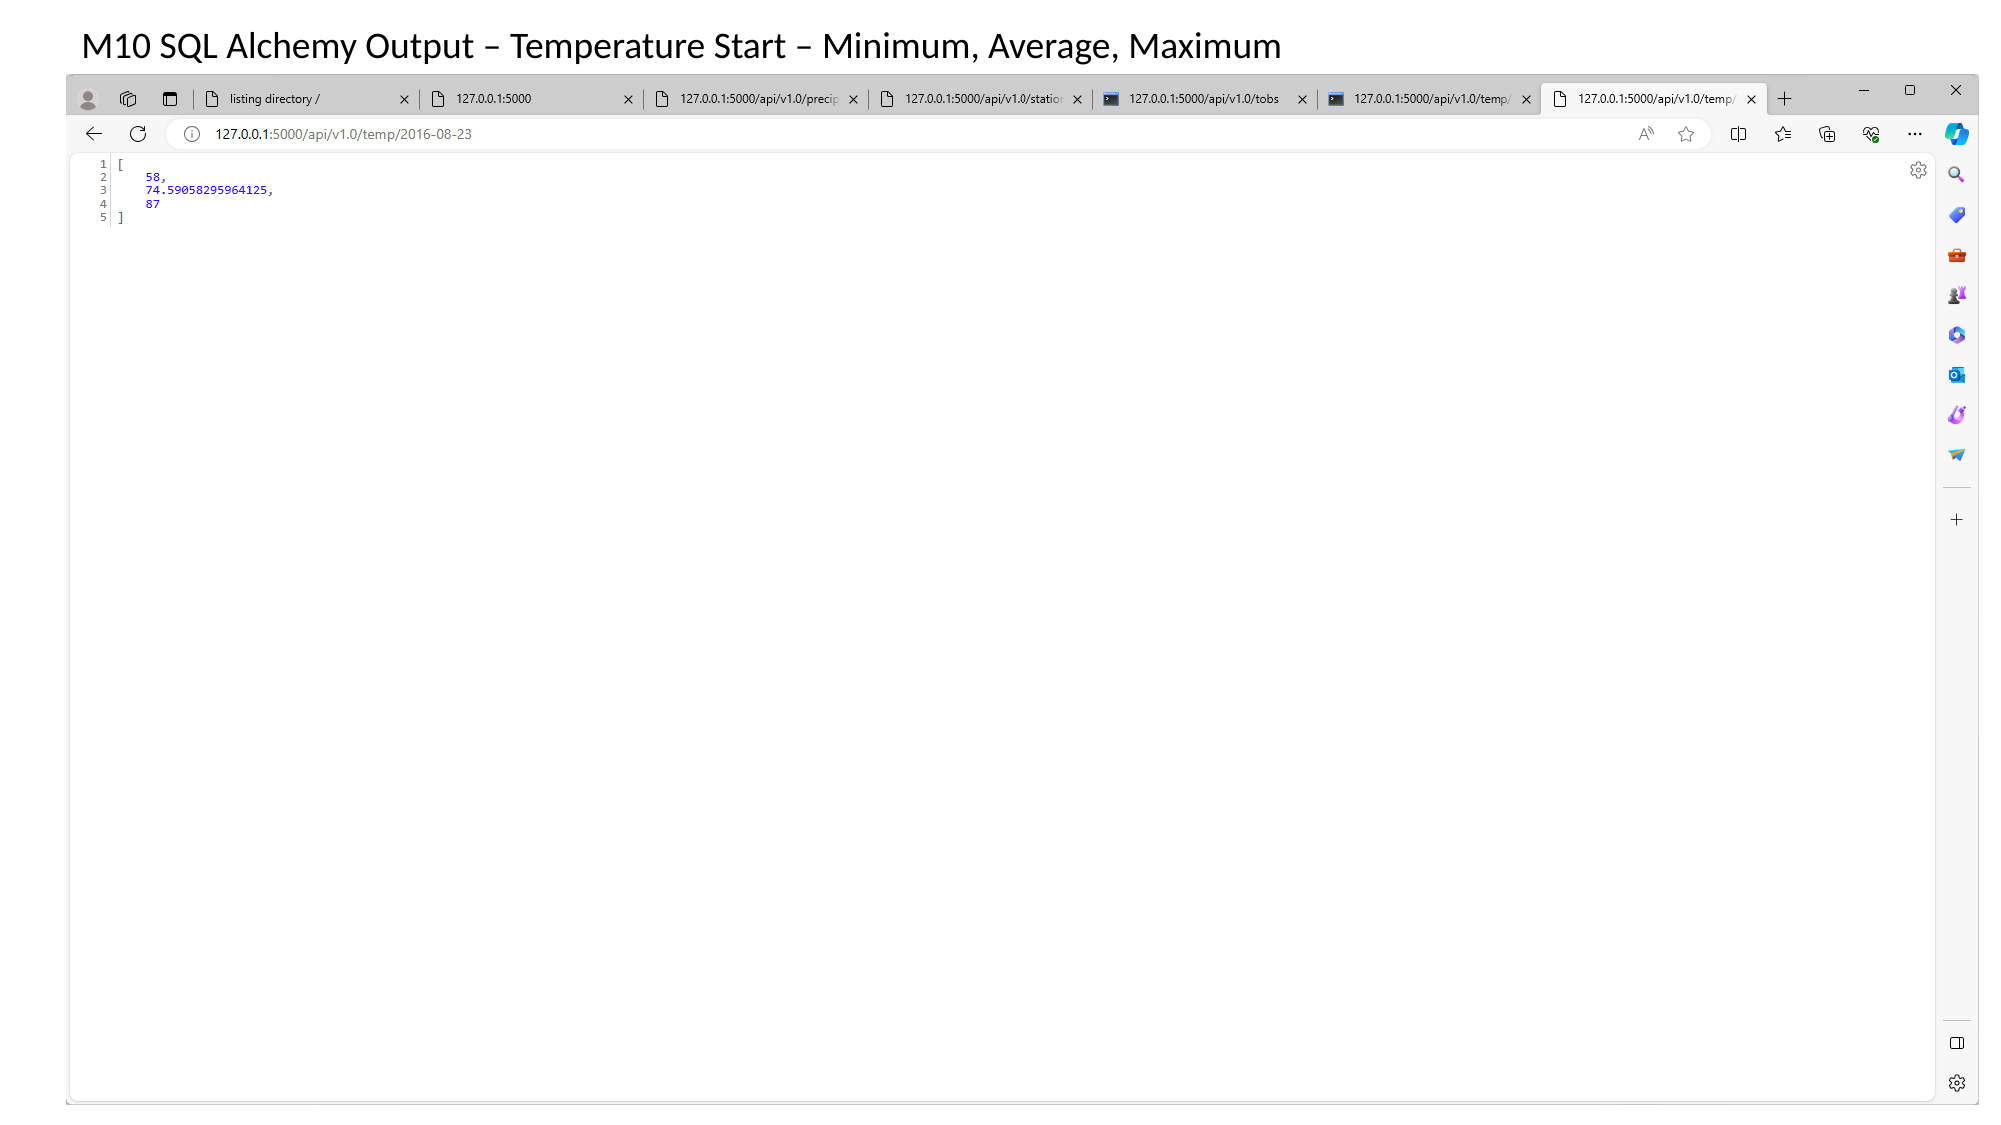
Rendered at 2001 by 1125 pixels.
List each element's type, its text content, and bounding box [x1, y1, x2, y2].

picture [66, 74, 1979, 1105]
text_box M10 SQL Alchemy Output – Temperature Start – Minimum, Average, Maximum [66, 14, 1404, 74]
